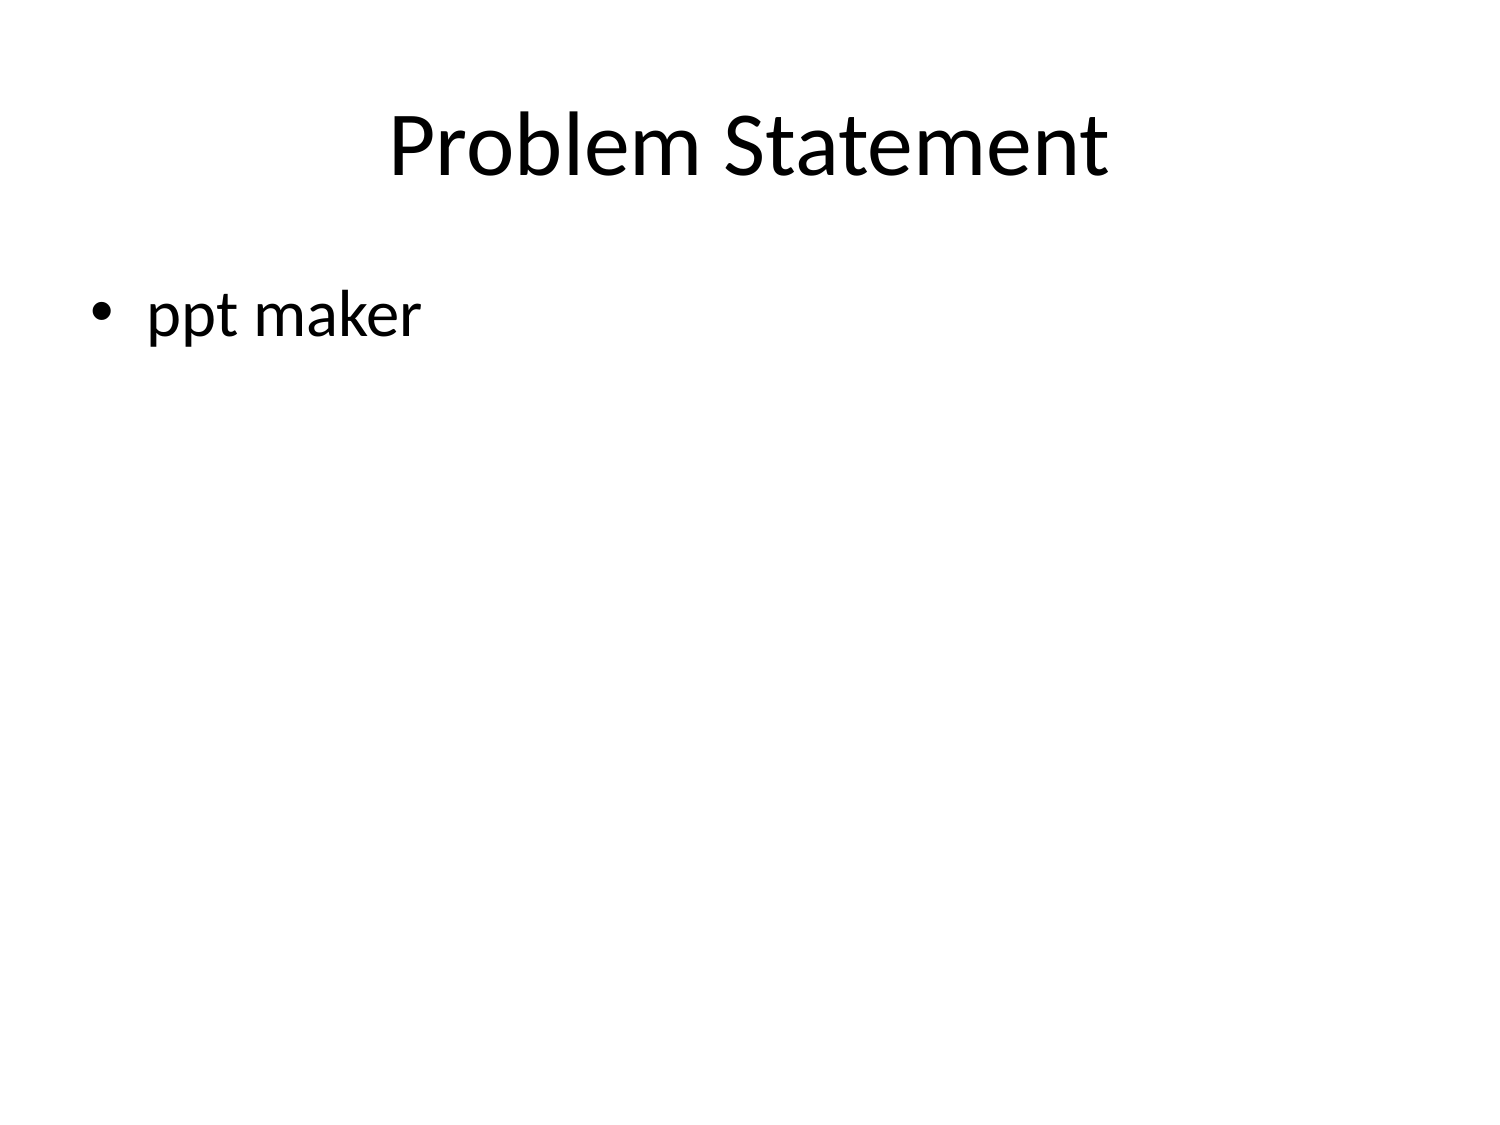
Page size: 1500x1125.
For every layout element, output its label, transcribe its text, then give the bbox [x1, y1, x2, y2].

list ppt maker [75, 262, 1425, 1005]
title Problem Statement [75, 45, 1425, 233]
